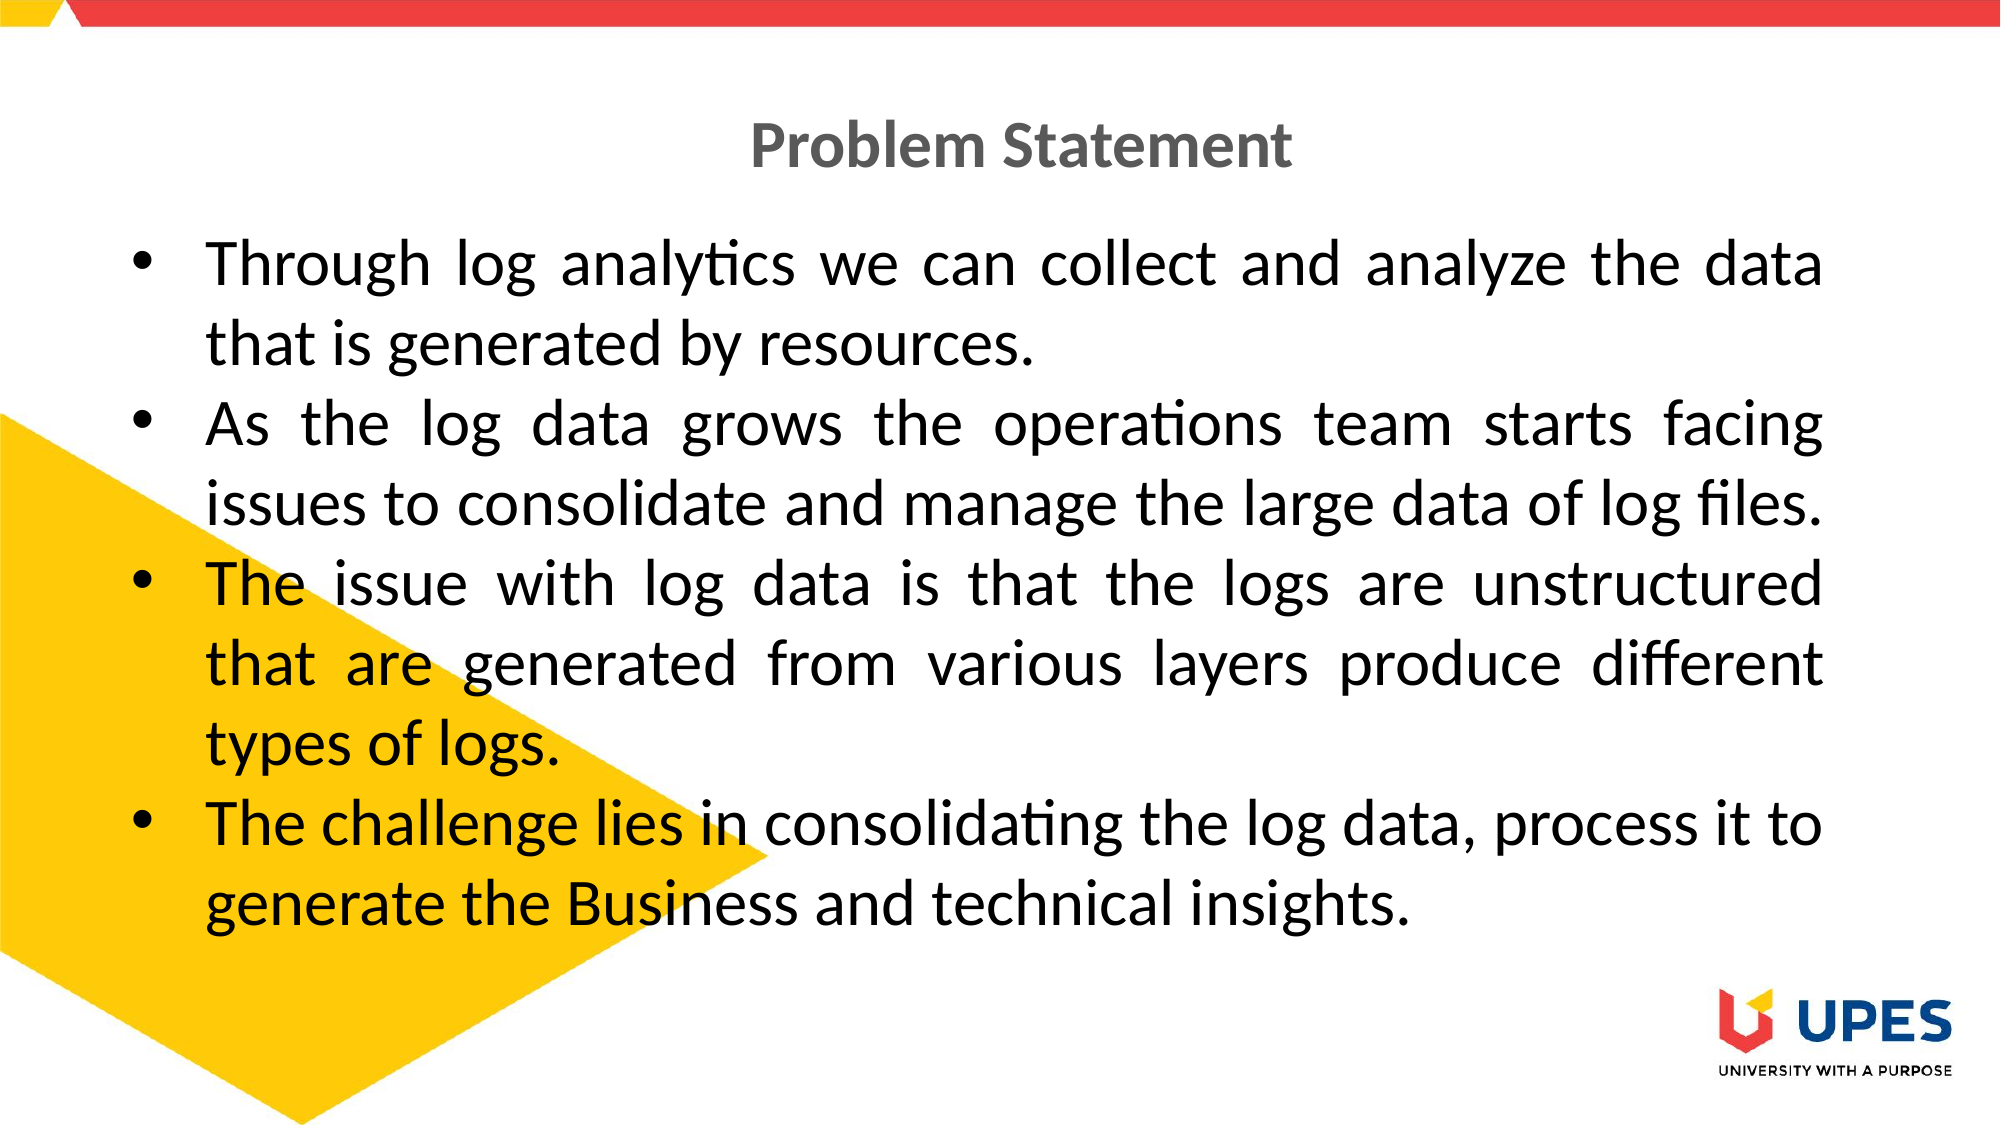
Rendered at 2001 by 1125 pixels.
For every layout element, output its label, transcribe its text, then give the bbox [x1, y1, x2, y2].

title Problem Statement [22, 93, 2000, 187]
text_box Through log analytics we can collect and analyze the data that is generated by resources. As the log data grows the operations team starts facing issues to consolidate and manage the large data of log files. The issue with log data is that the logs are unstructured that are generated from various layers produce different types of logs. The challenge lies in consolidating the log data, process it to generate the Business and technical insights. [115, 211, 1841, 954]
picture [0, 0, 2001, 1125]
